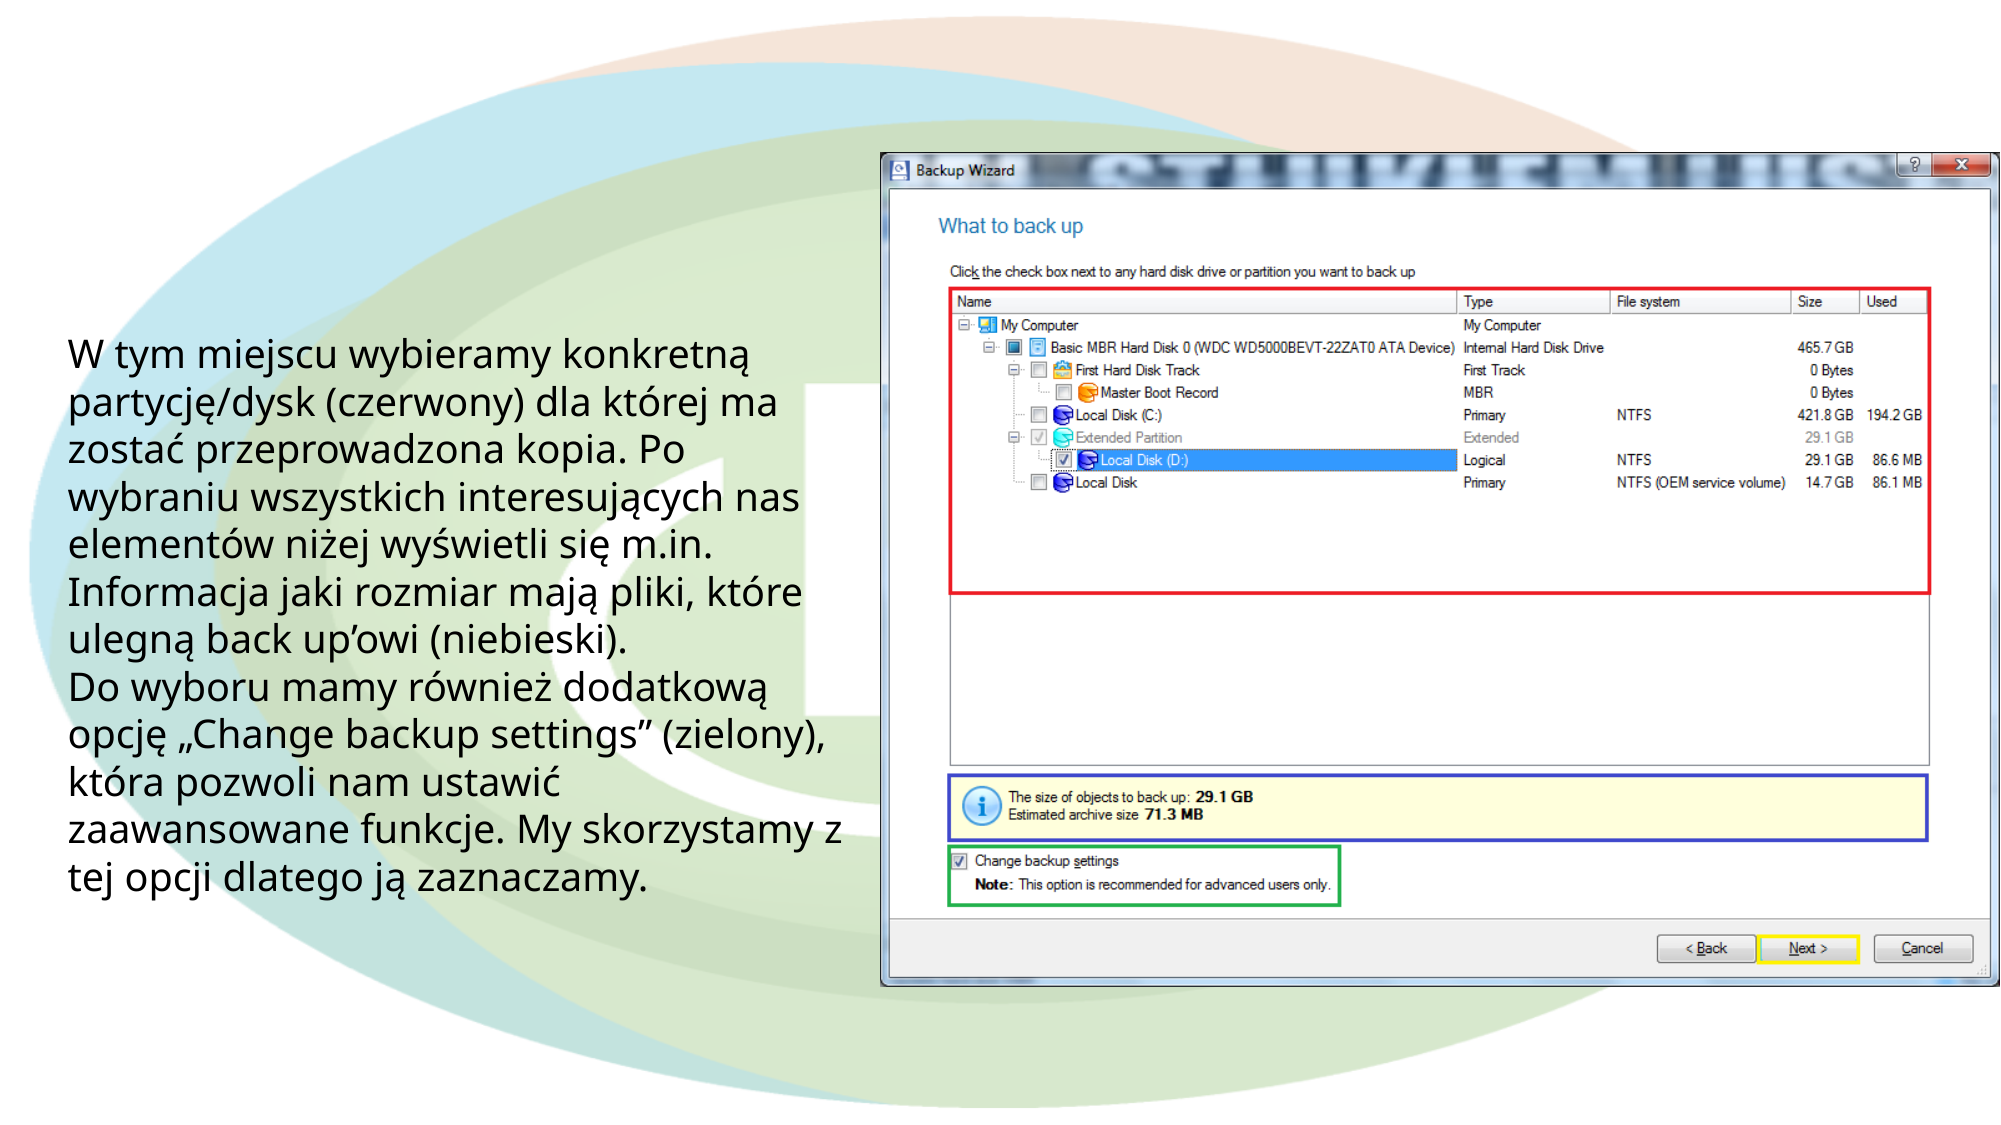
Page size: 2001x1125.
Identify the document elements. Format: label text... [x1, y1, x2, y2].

picture [880, 152, 2000, 987]
text_box W tym miejscu wybieramy konkretną partycję/dysk (czerwony) dla której ma zostać przeprowadzona kopia. Po wybraniu wszystkich interesujących nas elementów niżej wyświetli się m.in. Informacja jaki rozmiar mają pliki, które ulegną back up’owi (niebieski). Do wyboru mamy również dodatkową opcję „Change backup settings” (zielony), która pozwoli nam ustawić zaawansowane funkcje. My skorzystamy z tej opcji dlatego ją zaznaczamy. [0, 321, 869, 907]
